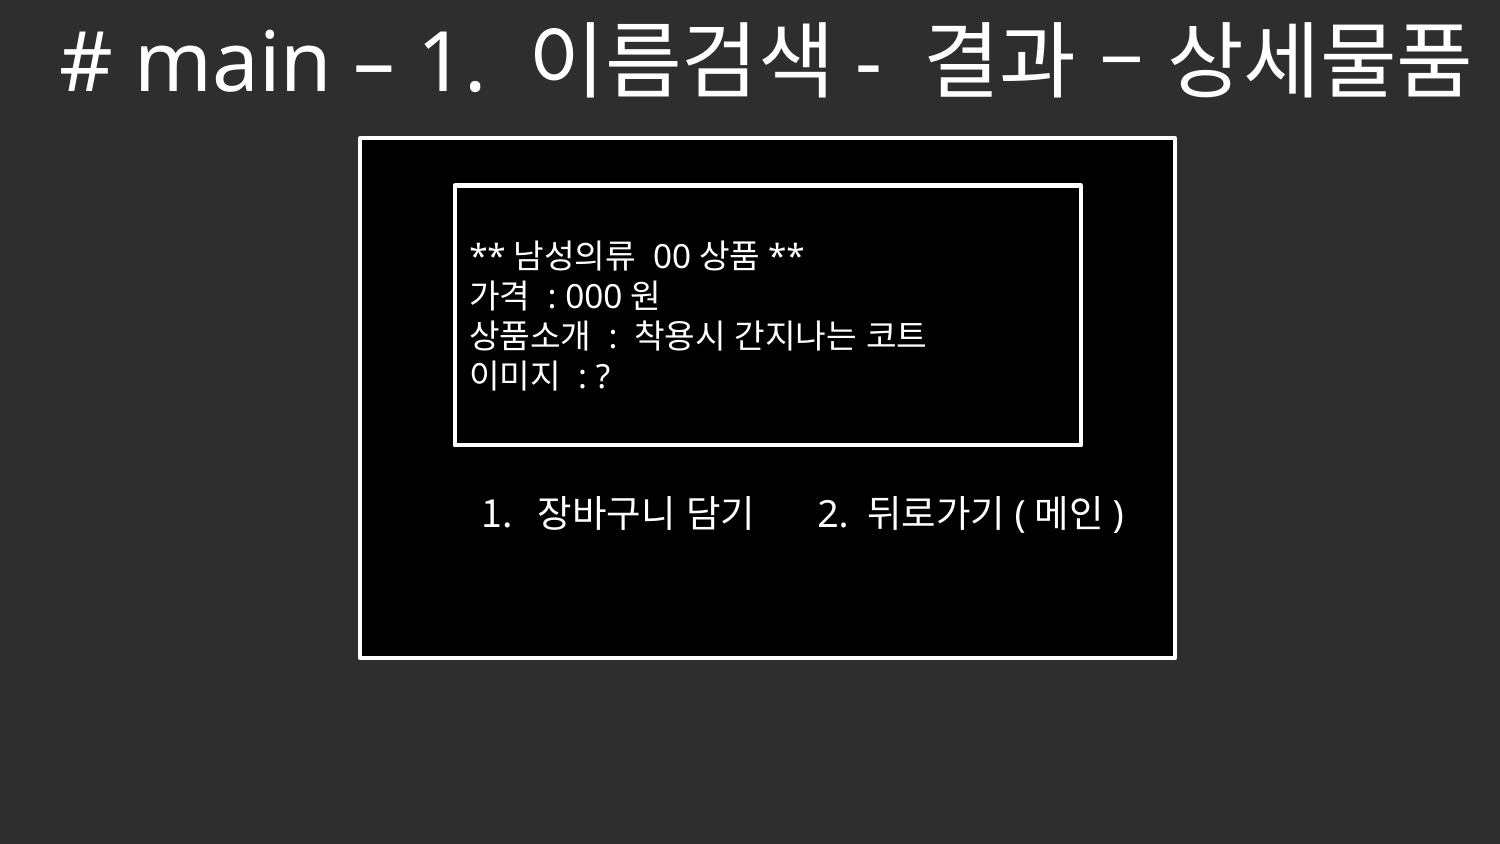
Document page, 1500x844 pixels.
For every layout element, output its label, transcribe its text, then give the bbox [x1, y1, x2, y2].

text_box [358, 136, 1177, 660]
text_box # main – 1. 이름검색- 결과 – 상세물품 [44, 0, 1489, 116]
text_box 장바구니 담기 [466, 482, 771, 543]
text_box **남성의류 00상품** 가격 : 000원 상품소개 : 착용시 간지나는 코트 이미지 : ? [453, 183, 1083, 447]
text_box 2. 뒤로가기(메인) [802, 482, 1139, 543]
